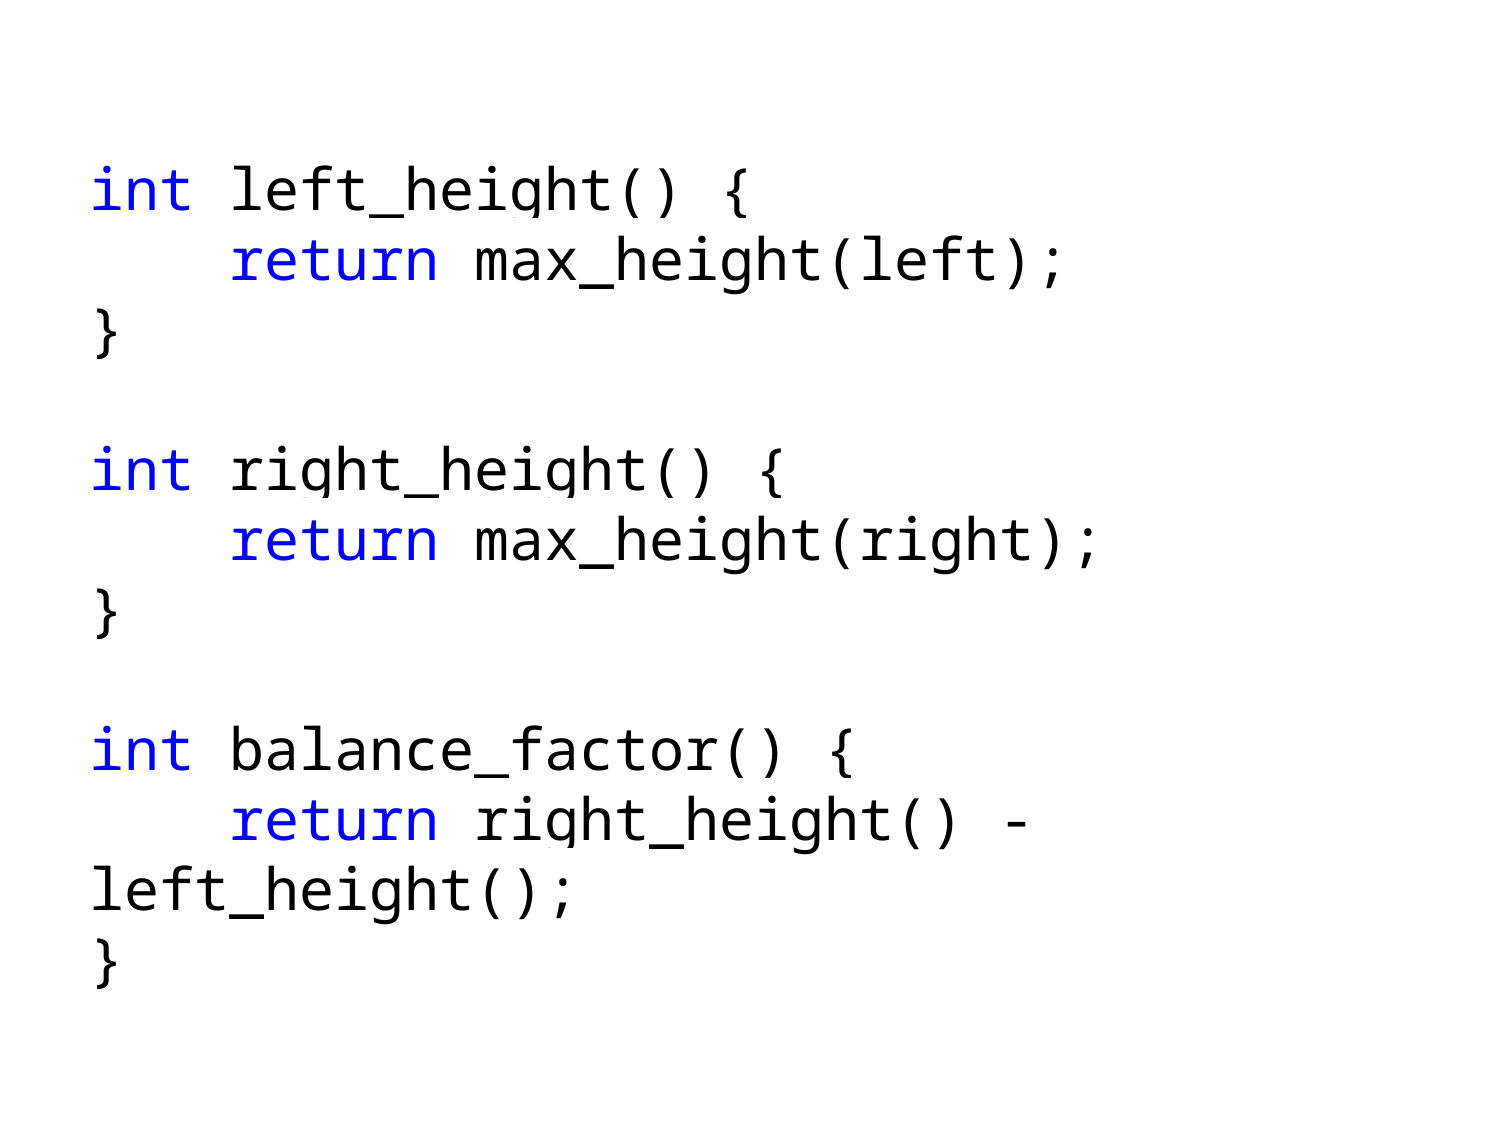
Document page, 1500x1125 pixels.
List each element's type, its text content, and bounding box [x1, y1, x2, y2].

text_box int left_height() { return max_height(left); } int right_height() { return max_height(right); } int balance_factor() { return right_height() - left_height(); } [75, 144, 1475, 1000]
